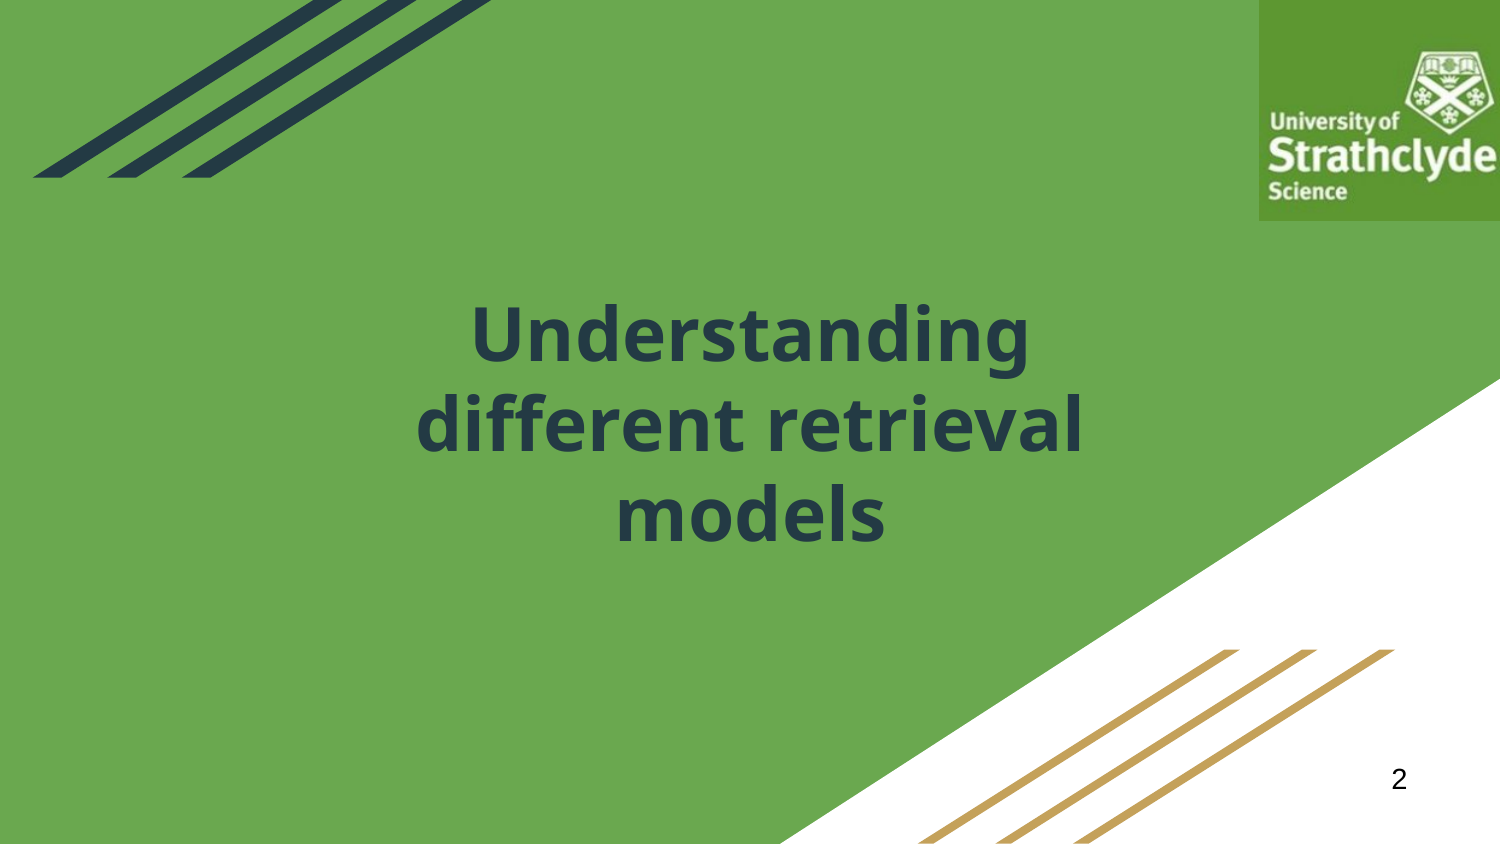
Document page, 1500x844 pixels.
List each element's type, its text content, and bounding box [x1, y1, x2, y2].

title Understanding different retrieval models [309, 286, 1192, 557]
picture [1258, 0, 1500, 221]
slide_number 2 [1376, 745, 1467, 810]
